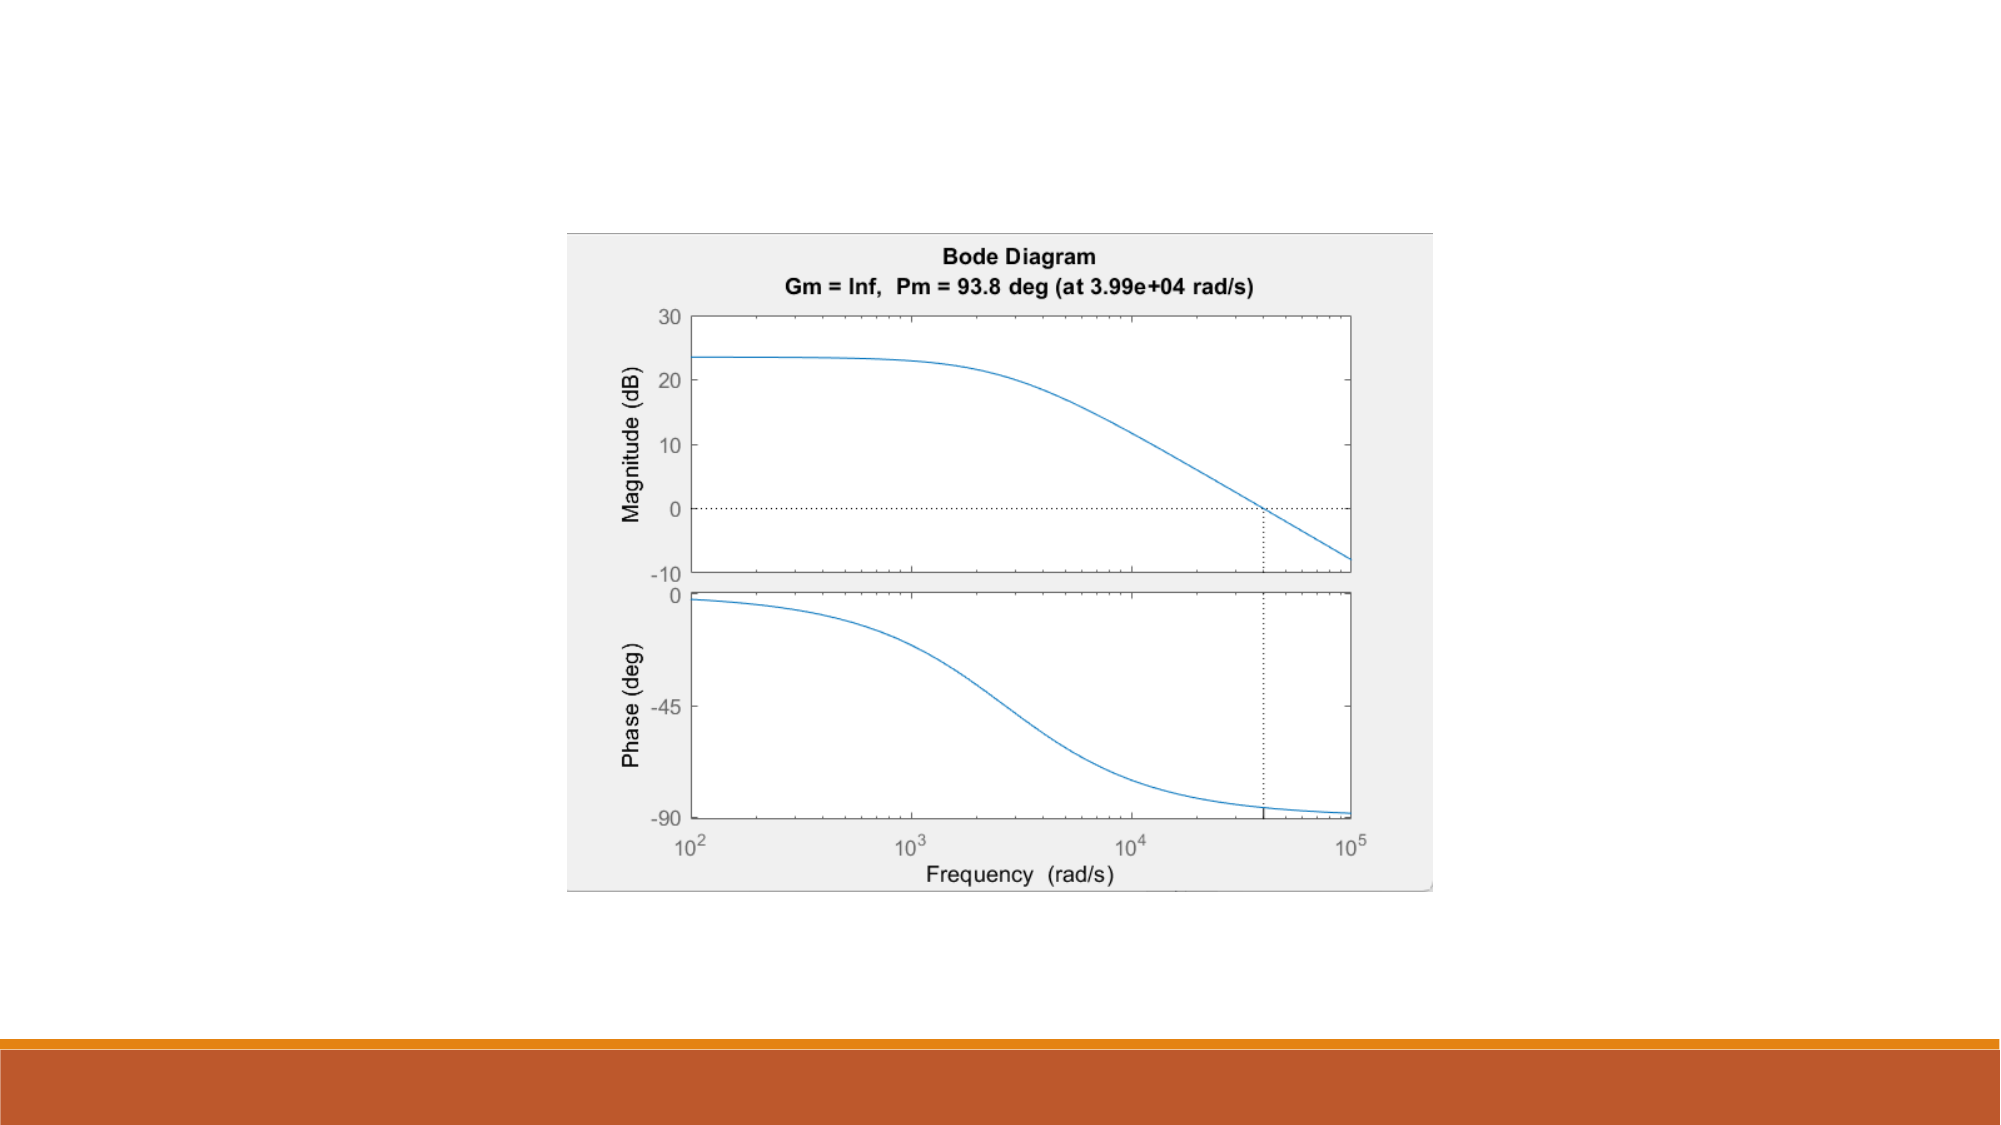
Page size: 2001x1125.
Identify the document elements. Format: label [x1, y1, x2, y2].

picture [566, 232, 1434, 893]
